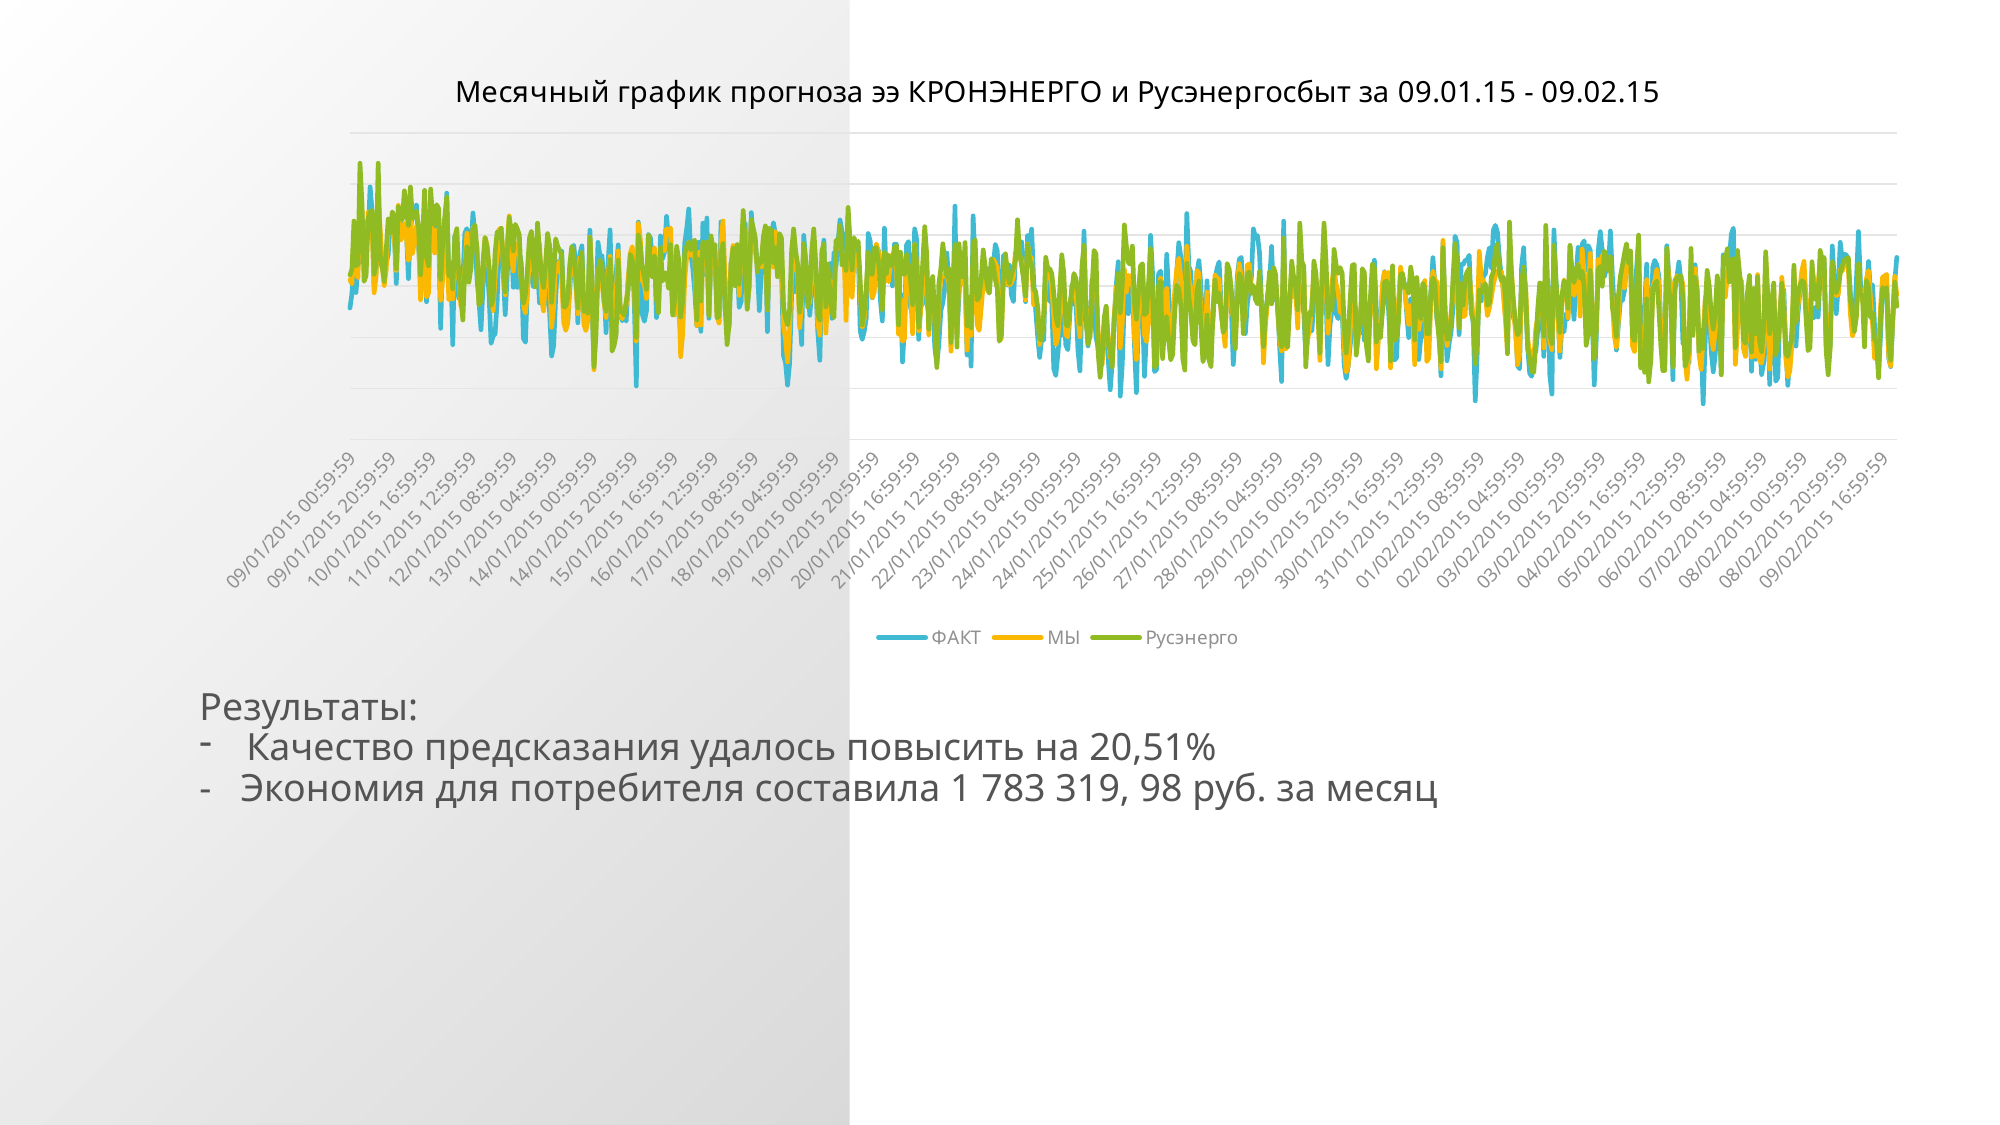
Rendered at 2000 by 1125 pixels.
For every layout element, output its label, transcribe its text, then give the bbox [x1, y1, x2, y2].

chart [184, 41, 1932, 658]
text_box Результаты: Качество предсказания удалось повысить на 20,51% - Экономия для потребителя составила 1 783 319, 98 руб. за месяц [184, 680, 1910, 817]
